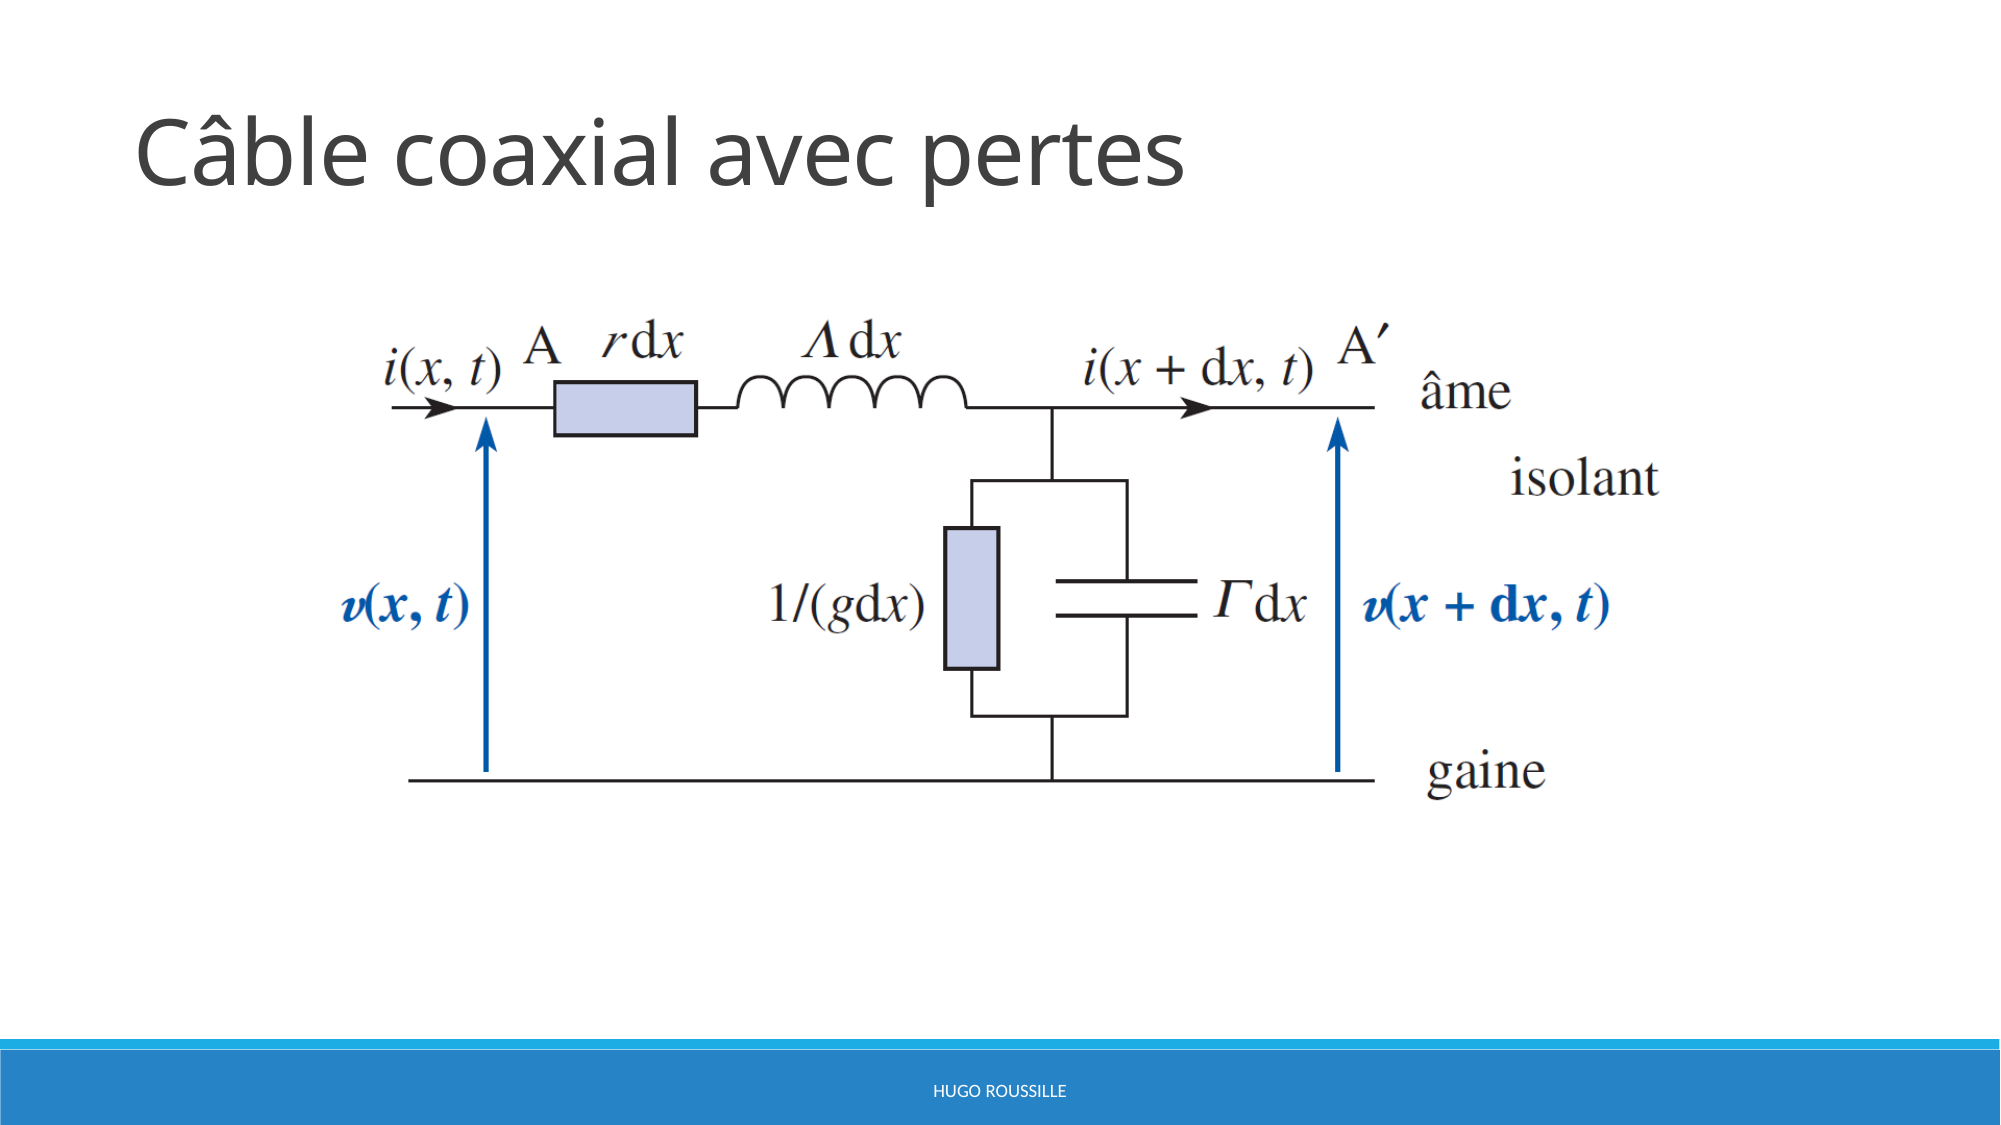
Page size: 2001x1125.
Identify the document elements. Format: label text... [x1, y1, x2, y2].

picture [324, 303, 1675, 822]
footer HUGO ROUSSILLE [604, 1059, 1396, 1120]
title Câble coaxial avec pertes [118, 90, 1769, 214]
